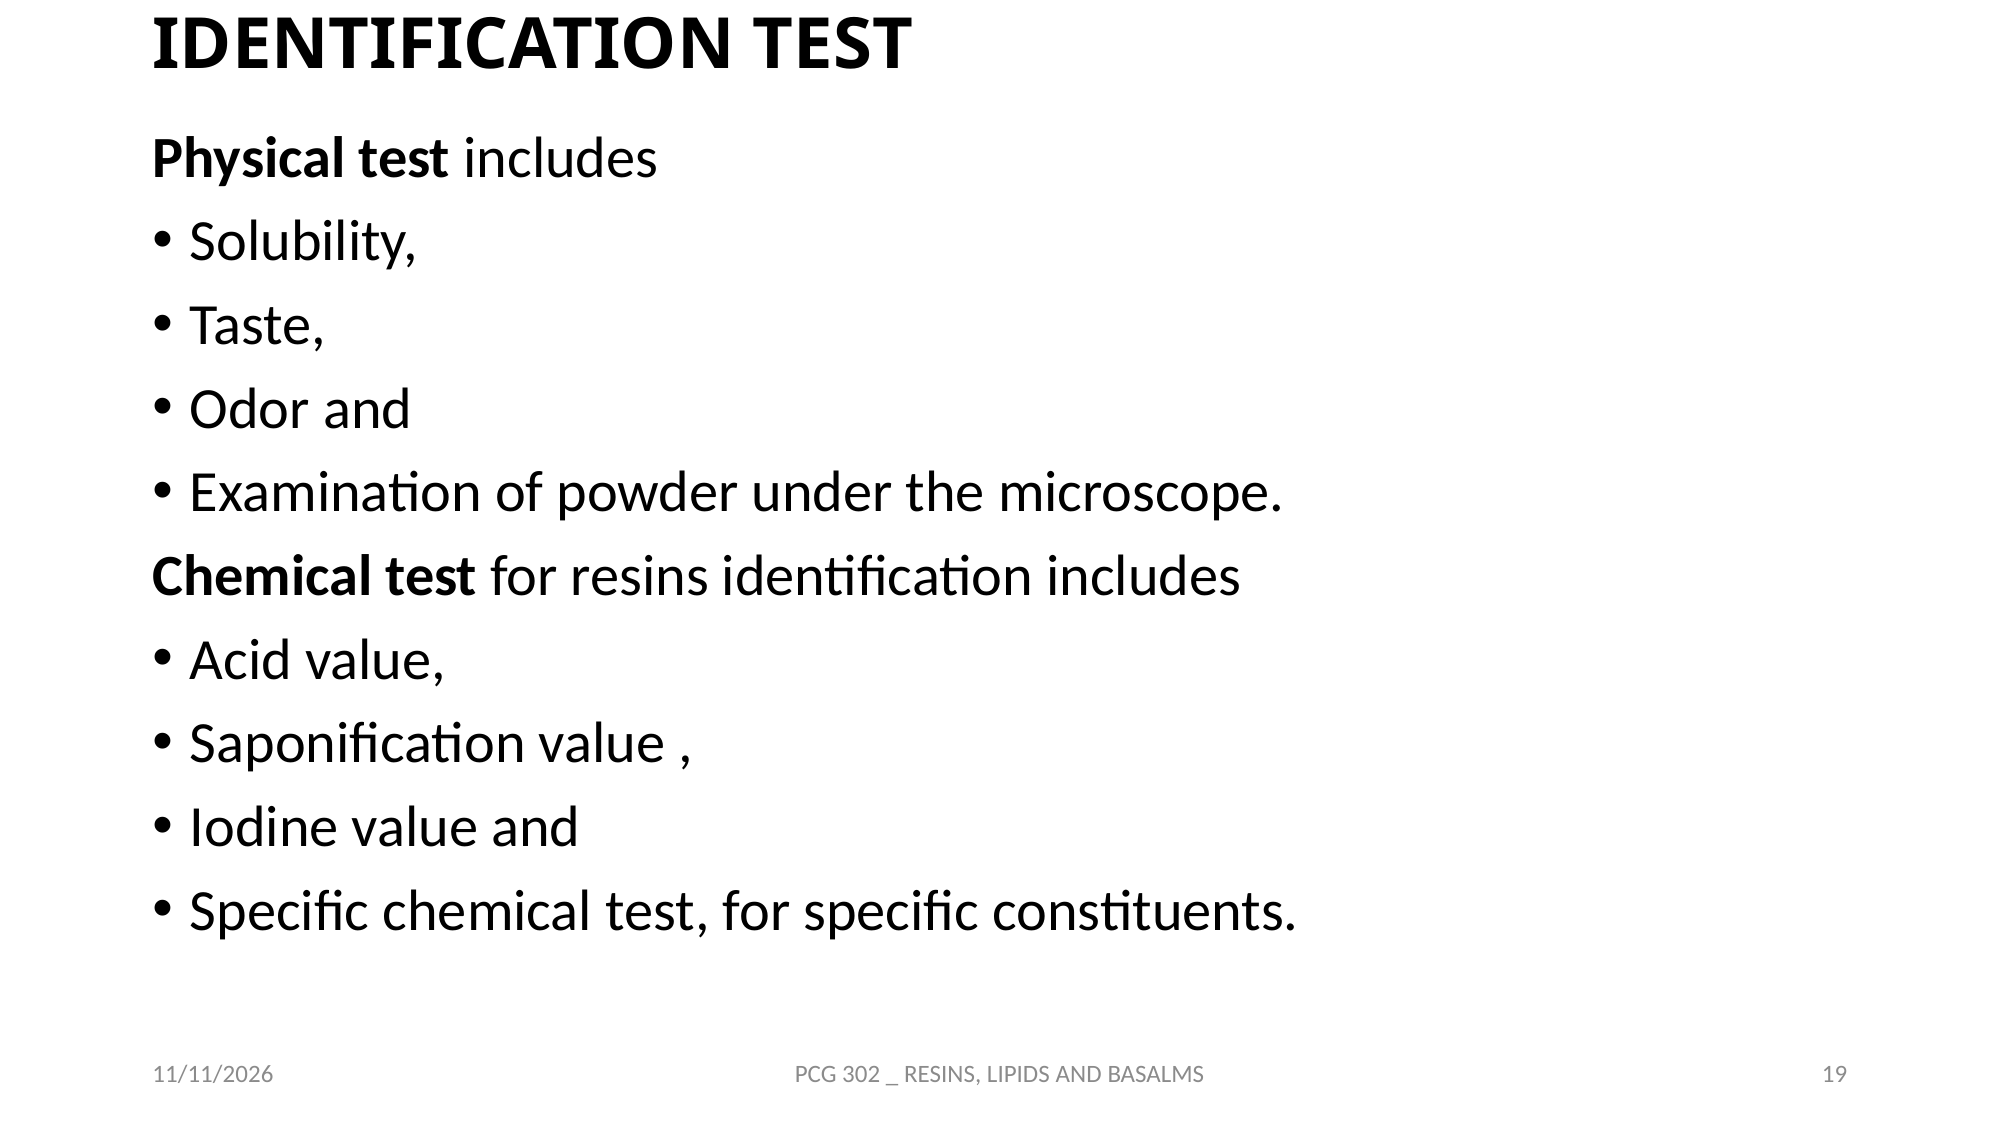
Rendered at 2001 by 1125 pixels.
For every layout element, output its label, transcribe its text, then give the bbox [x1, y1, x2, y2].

footer PCG 302 _ RESINS, LIPIDS AND BASALMS [662, 1042, 1338, 1103]
title IDENTIFICATION TEST [137, 0, 1863, 92]
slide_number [137, 1042, 588, 1103]
slide_number 19 [1412, 1042, 1863, 1103]
list Physical test includes Solubility, Taste, Odor and Examination of powder under the microscope. Chemical test for resins identification includes Acid value, Saponification value , Iodine value and Specific chemical test, for specific constituents. [137, 119, 1863, 1014]
